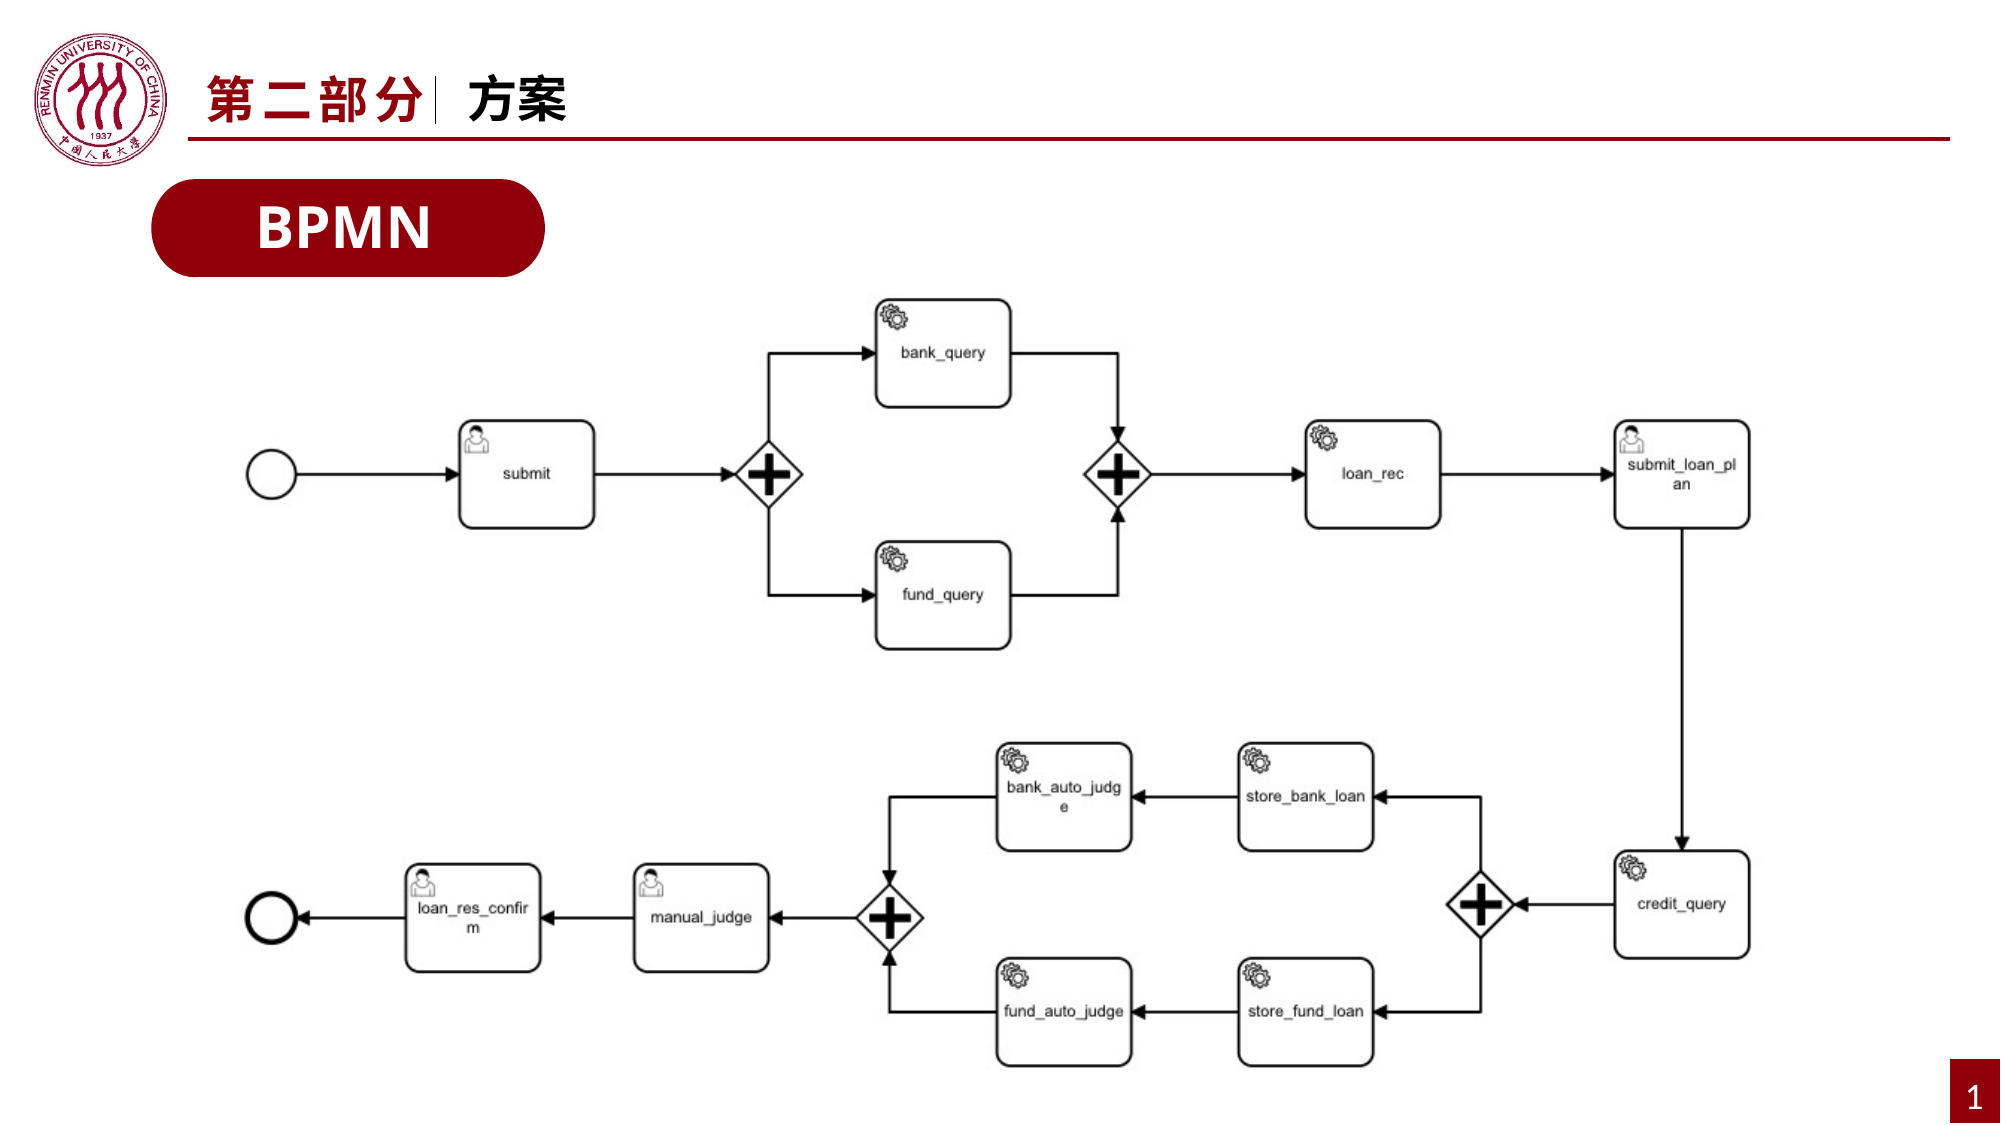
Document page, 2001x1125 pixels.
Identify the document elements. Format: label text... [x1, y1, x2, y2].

text_box 第二部分 [190, 60, 453, 136]
picture [234, 282, 1766, 1084]
picture [32, 15, 172, 182]
text_box 方案 [453, 60, 583, 136]
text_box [1949, 1059, 2000, 1125]
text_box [152, 180, 544, 277]
text_box BPMN [143, 182, 152, 268]
